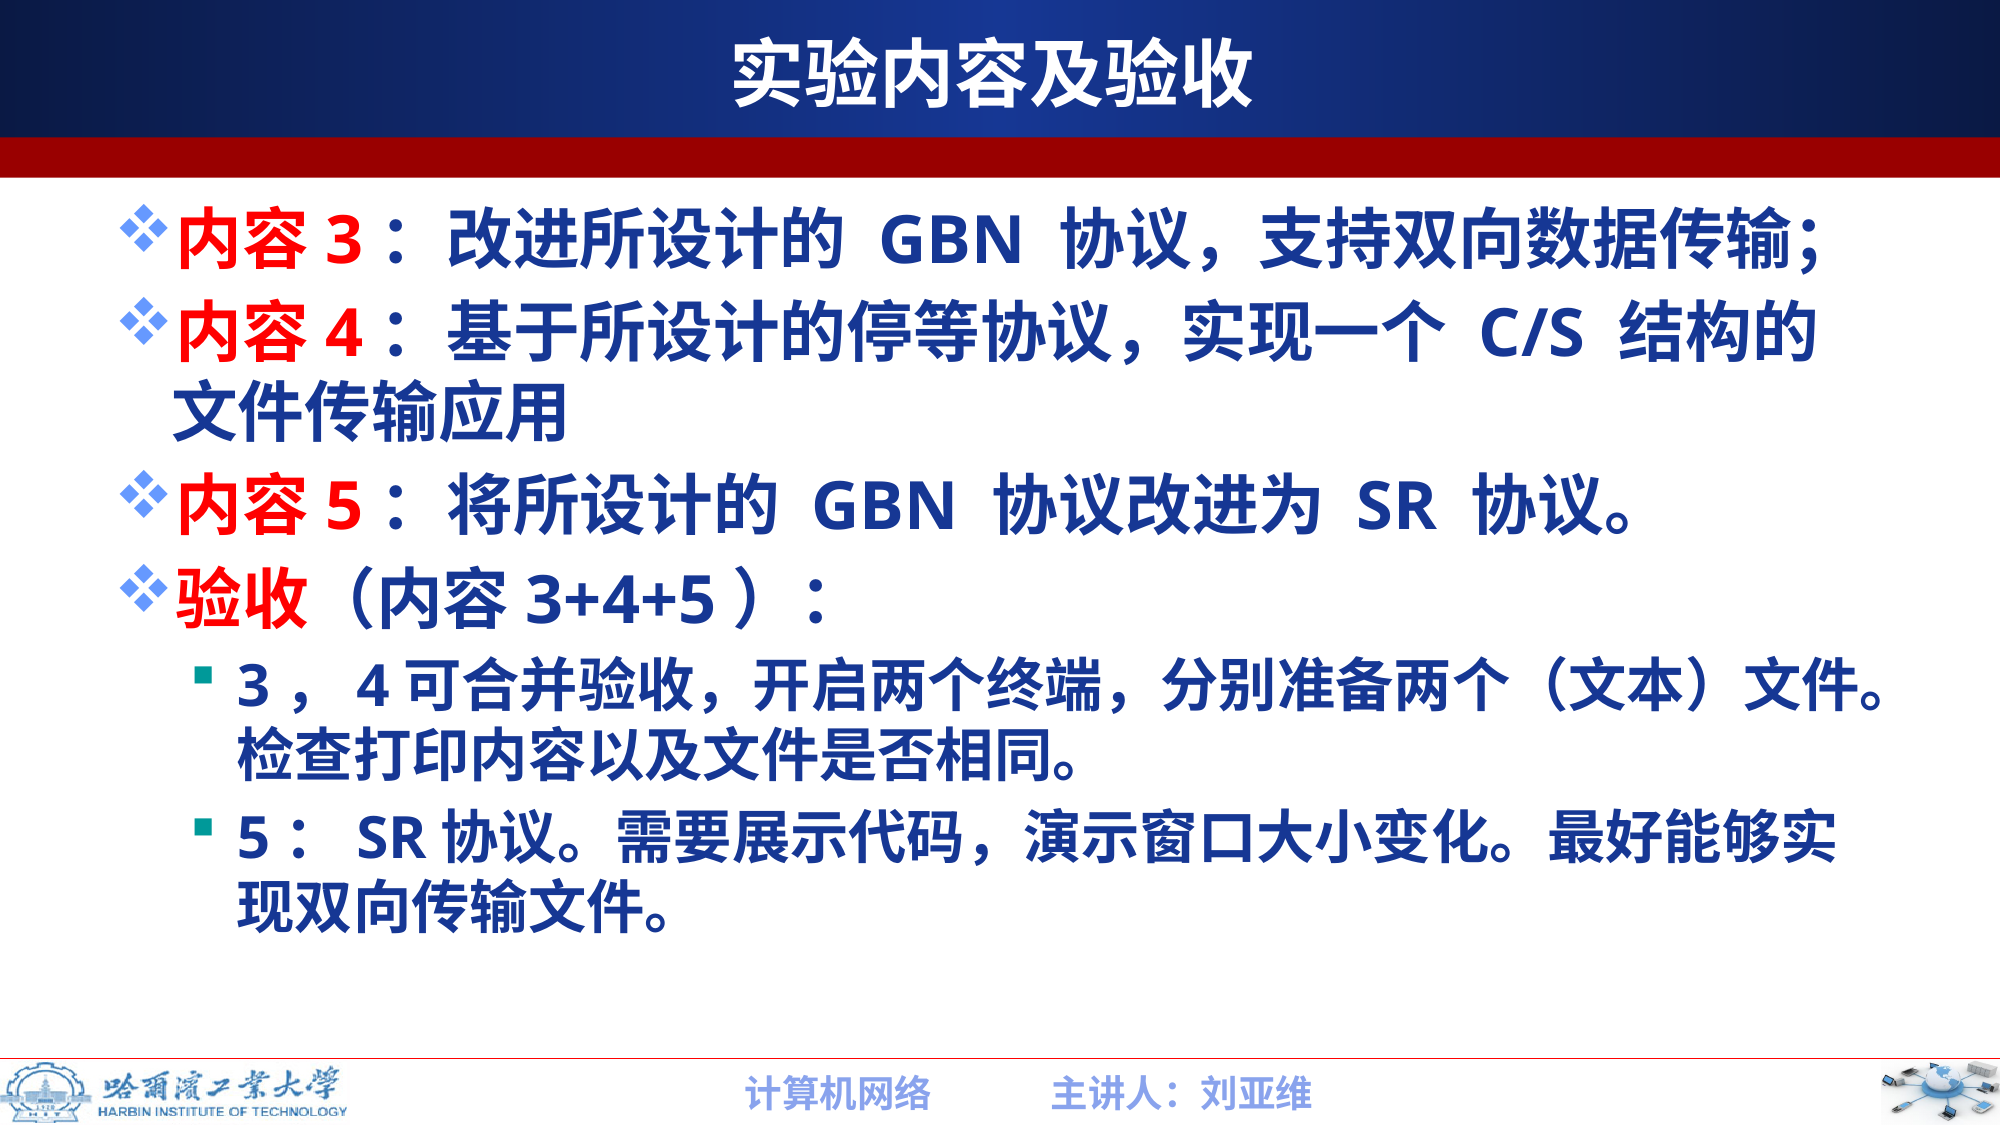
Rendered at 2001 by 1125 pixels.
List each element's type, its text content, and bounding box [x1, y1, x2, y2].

picture [1881, 1059, 2000, 1125]
list 内容3：改进所设计的 GBN 协议，支持双向数据传输； 内容4：基于所设计的停等协议，实现一个 C/S 结构的文件传输应用 内容5：将所设计的 GBN 协议改进为 SR 协议。 验收（内容3+4+5）： 3，4可合并验收，开启两个终端，分别准备两个（文本）文件。检查打印内容以及文件是否相同。 5：SR协议。需要展示代码，演示窗口大小变化。最好能够实现双向传输文件。 [99, 189, 1900, 1050]
picture [0, 1060, 350, 1125]
title 实验内容及验收 [66, 24, 1917, 118]
